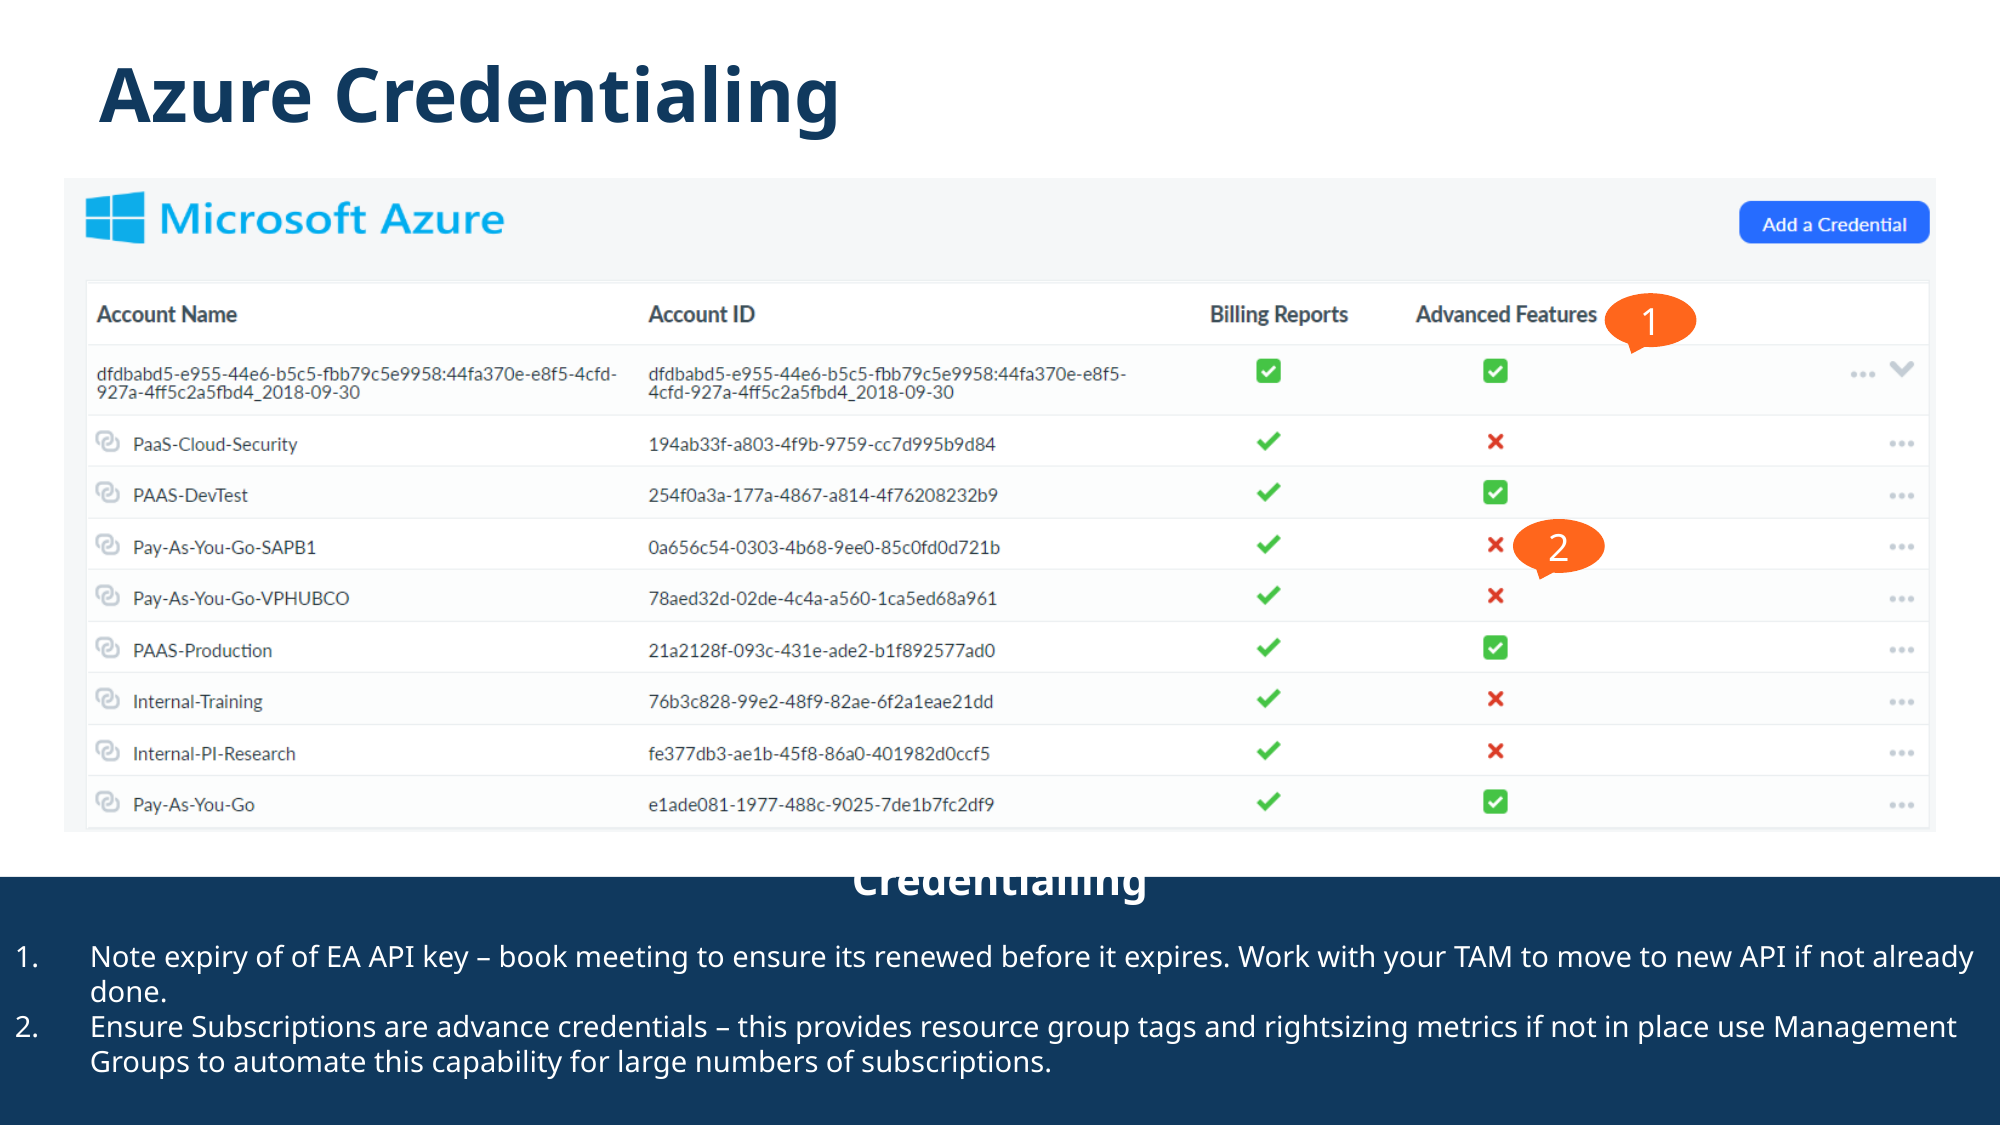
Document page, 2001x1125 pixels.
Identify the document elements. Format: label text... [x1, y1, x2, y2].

text_box Credentialling Note expiry of of EA API key – book meeting to ensure its renewed before it expires. Work with your TAM to move to new API if not already done. Ensure Subscriptions are advance credentials – this provides resource group tags and rightsizing metrics if not in place use Management Groups to automate this capability for large numbers of subscriptions. [0, 876, 2000, 1125]
picture [64, 177, 1936, 832]
title Azure Credentialing [99, 2, 1900, 177]
